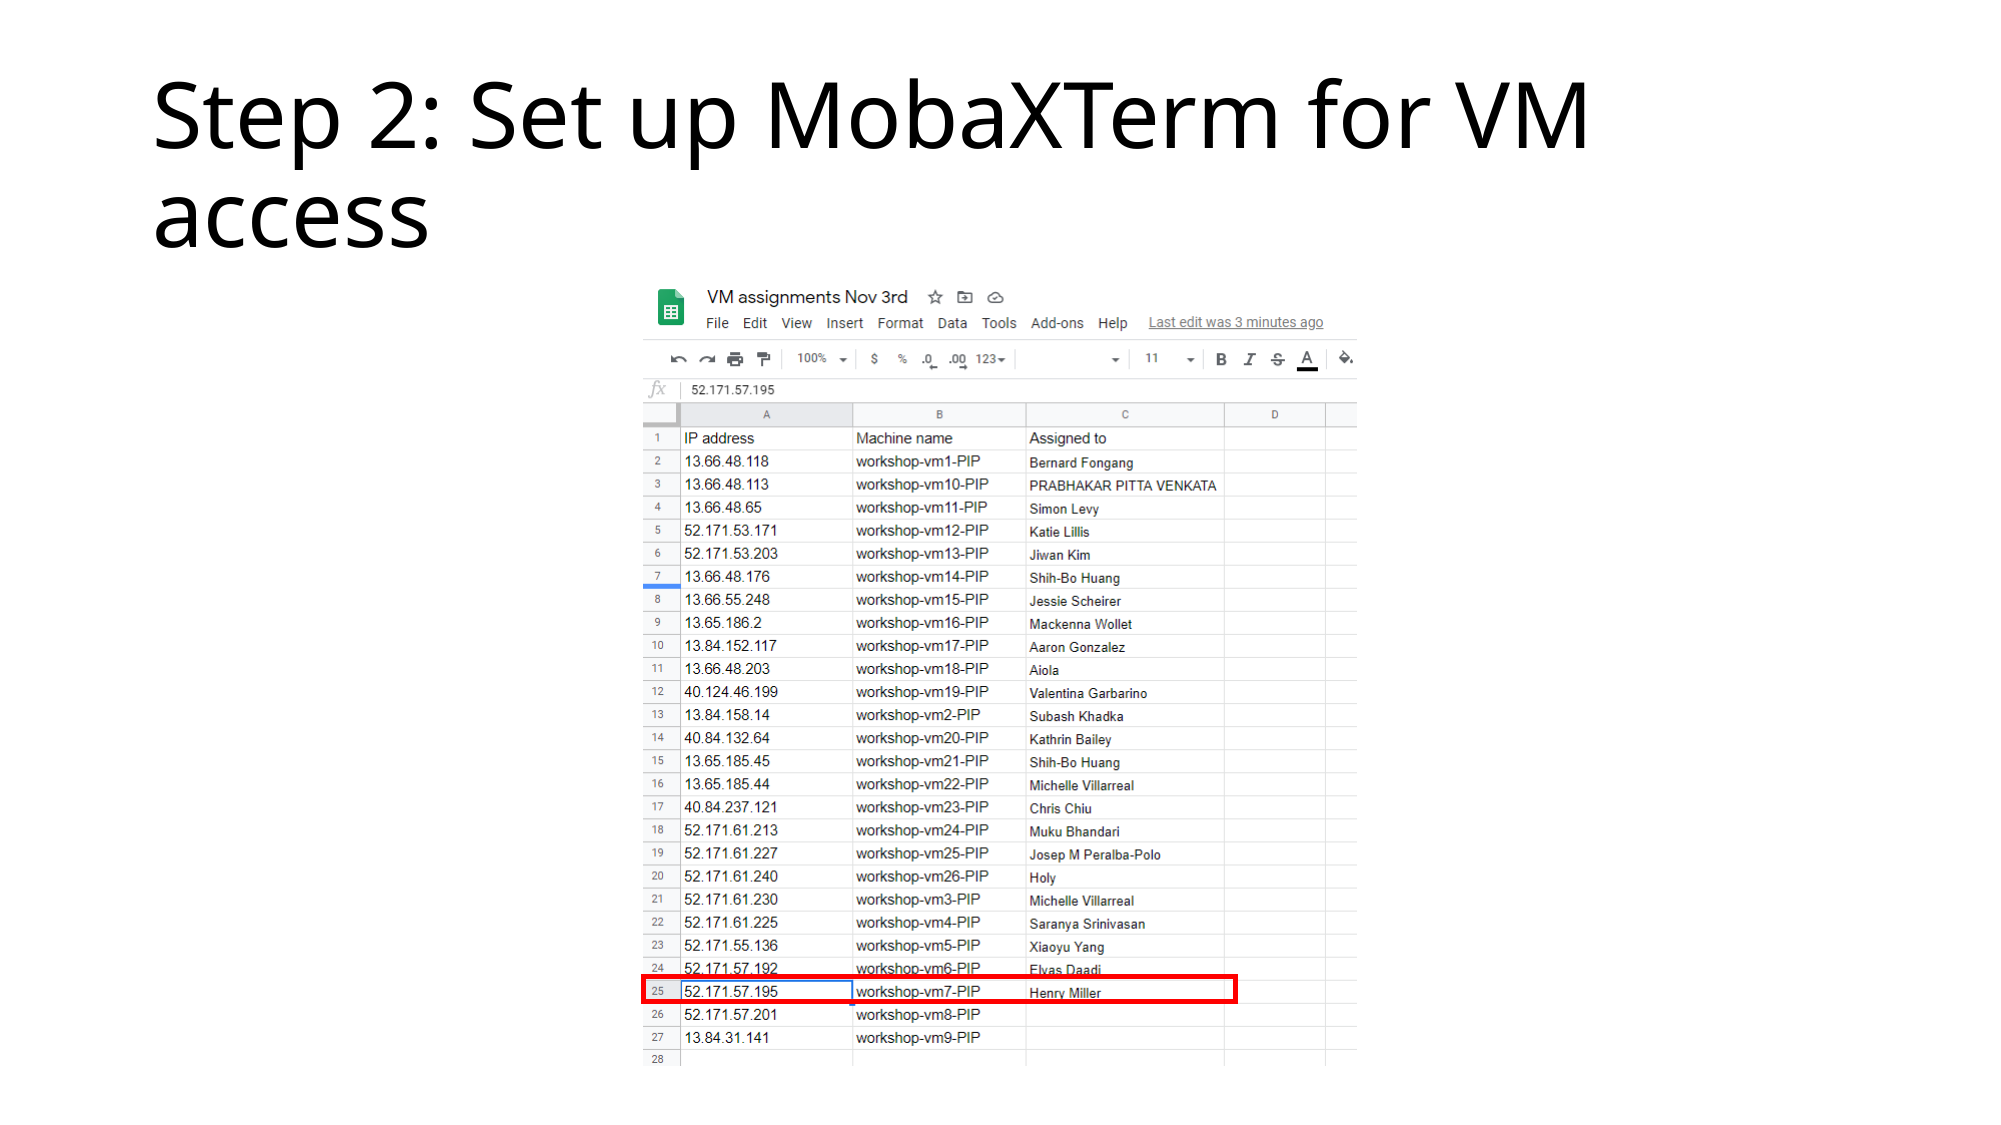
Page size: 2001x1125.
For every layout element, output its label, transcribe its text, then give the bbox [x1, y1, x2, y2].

picture [643, 276, 1357, 1066]
title Step 2: Set up MobaXTerm for VM access [137, 59, 1863, 278]
